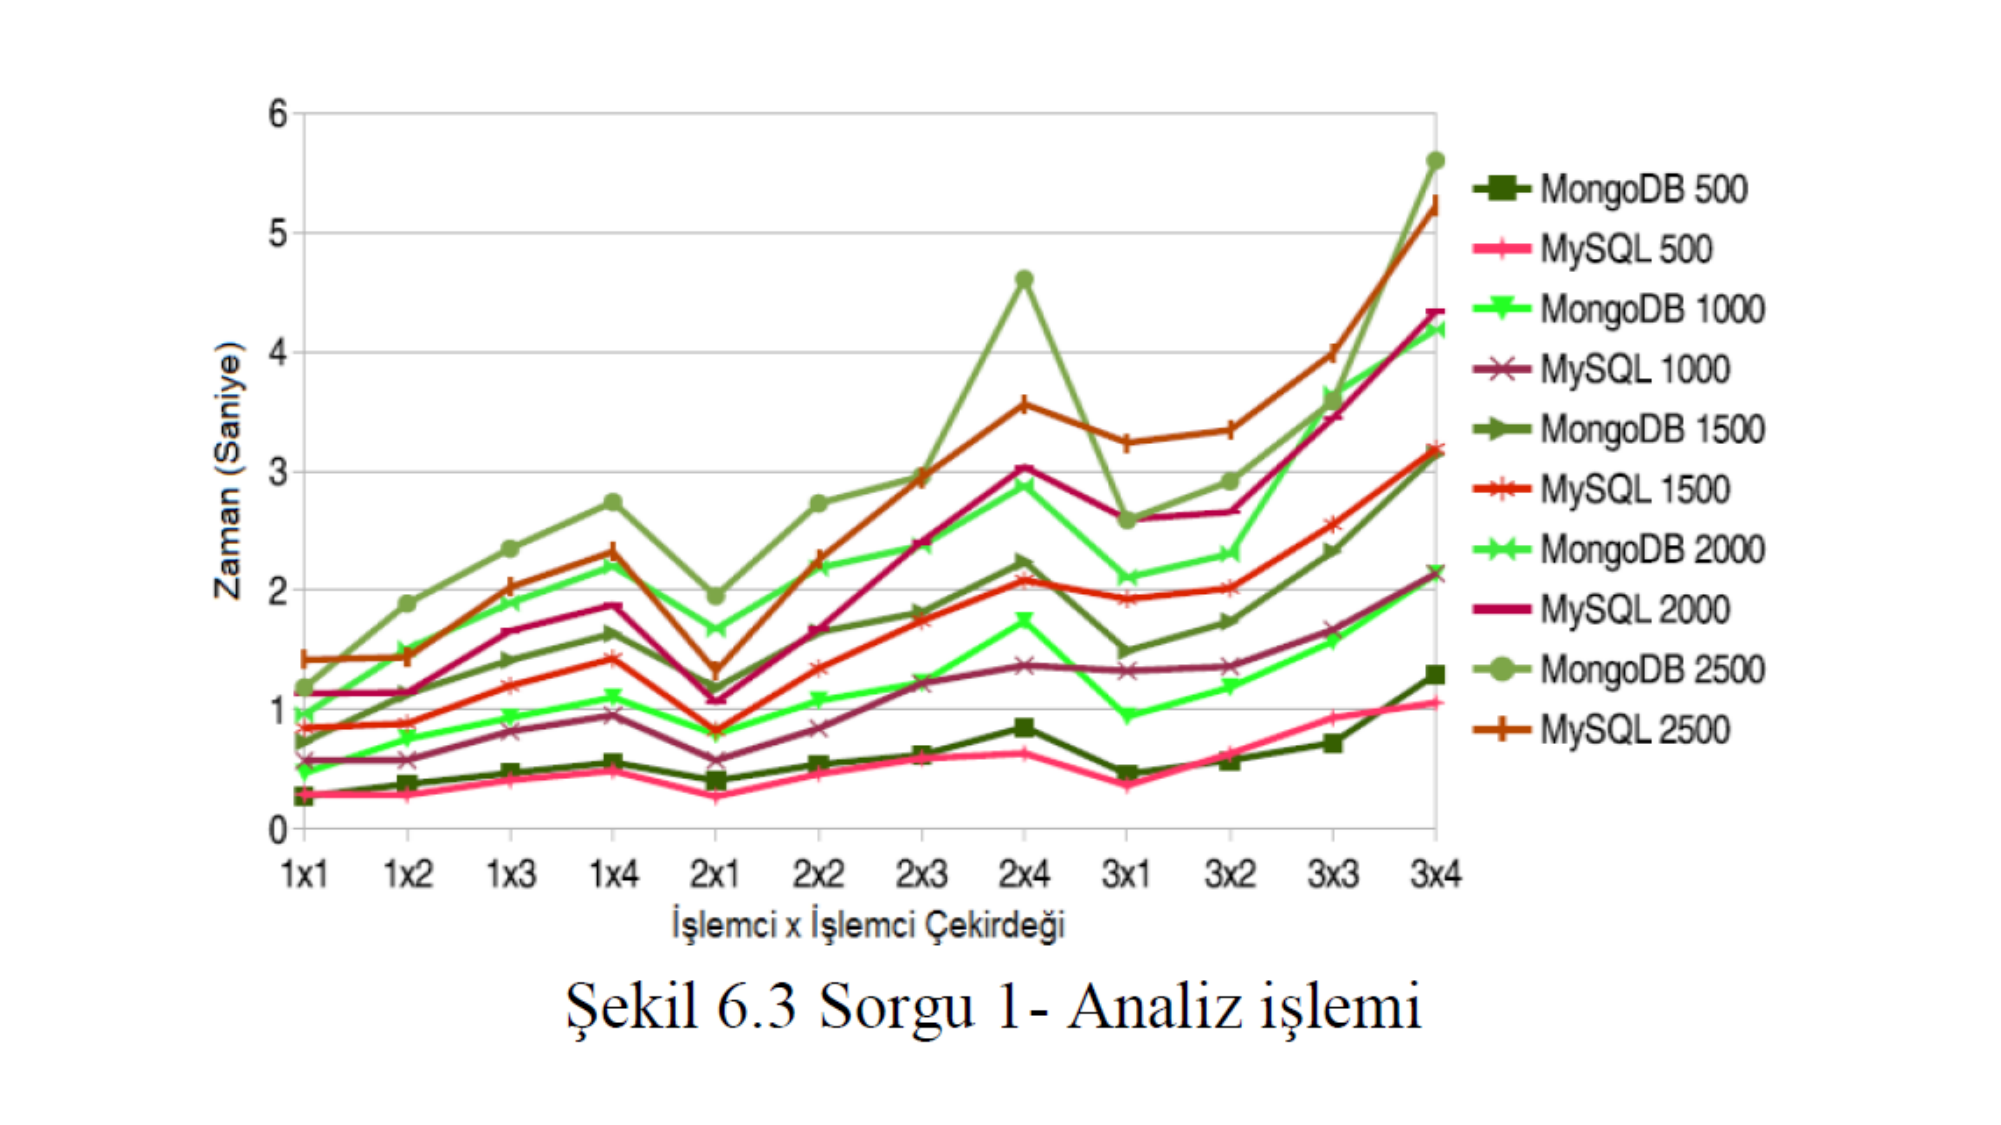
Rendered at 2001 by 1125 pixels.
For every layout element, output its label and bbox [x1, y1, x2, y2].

list [208, 79, 1794, 1044]
